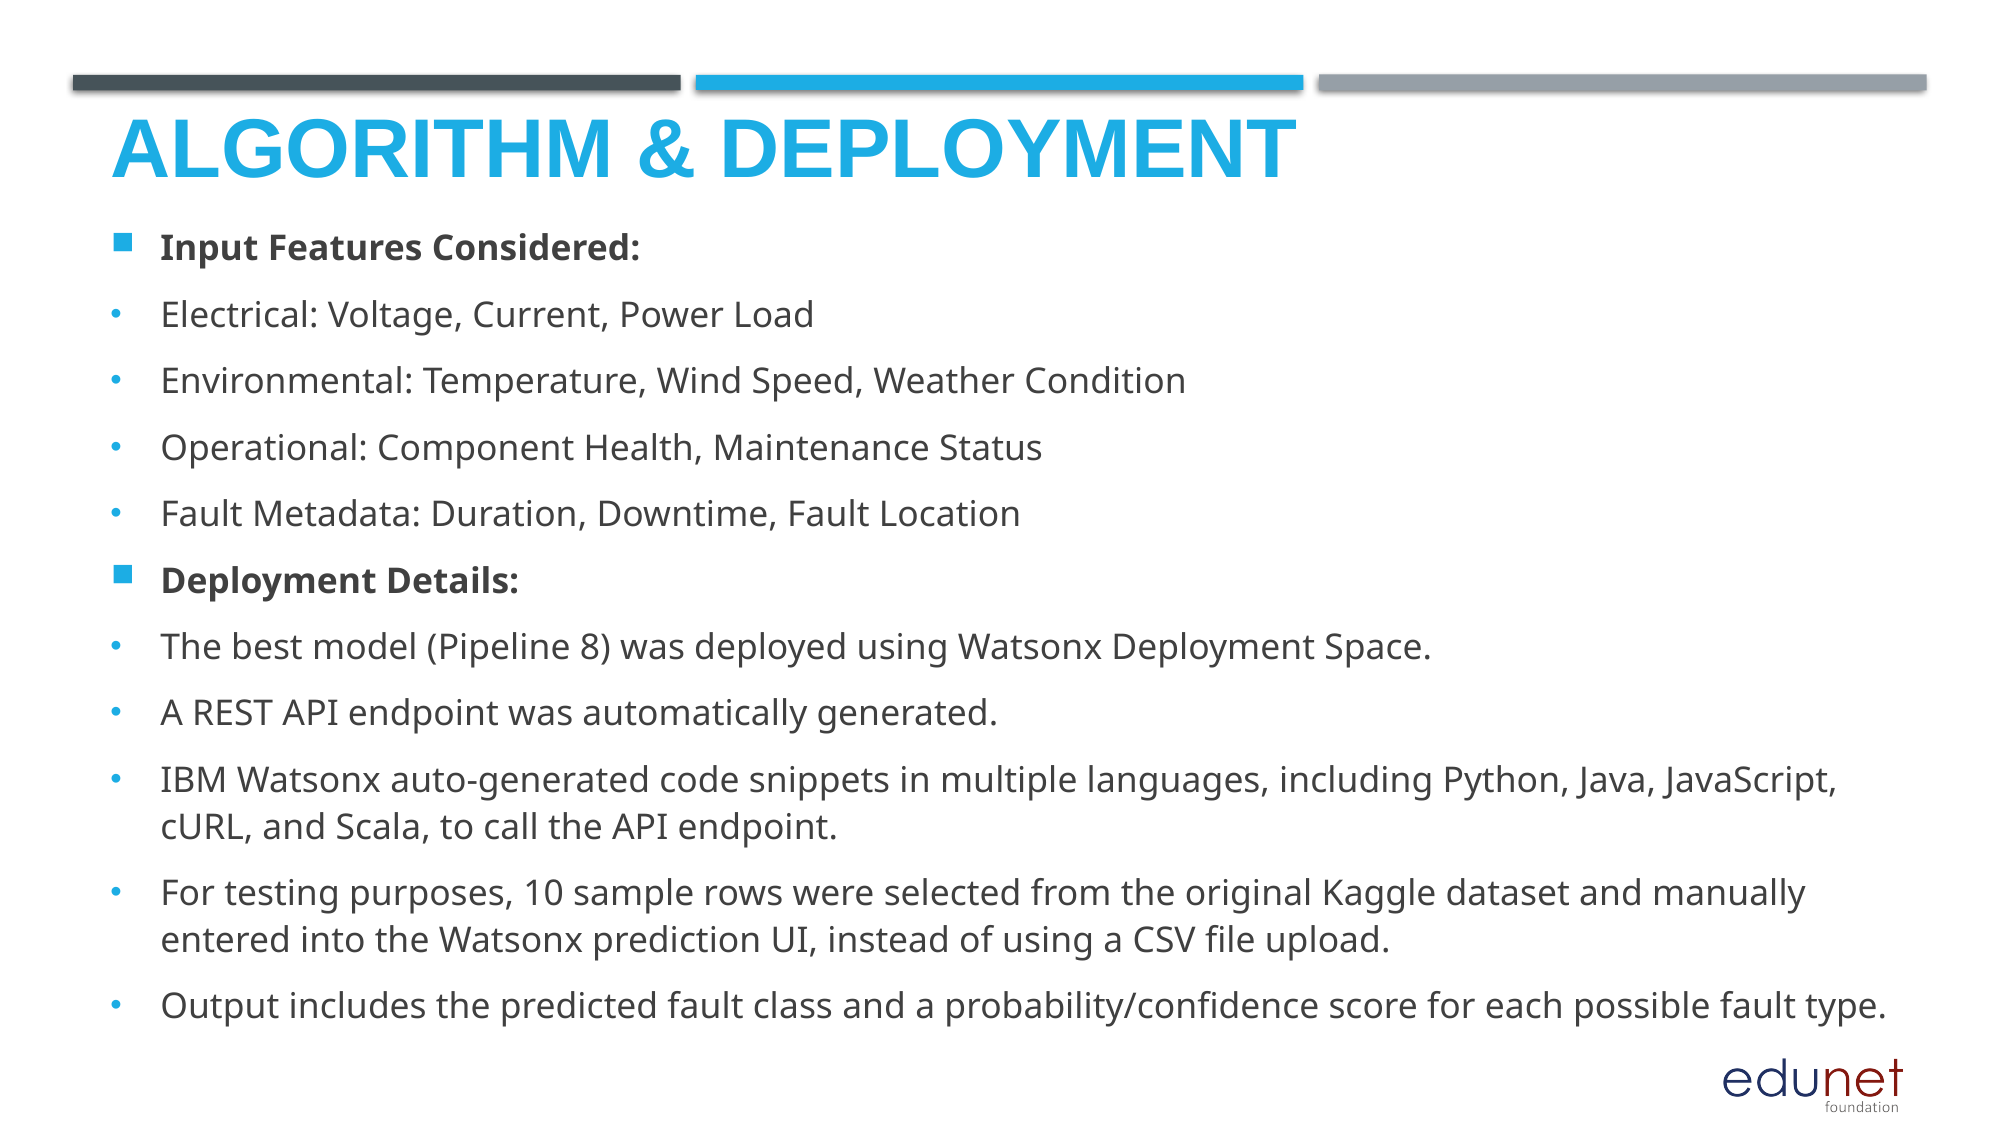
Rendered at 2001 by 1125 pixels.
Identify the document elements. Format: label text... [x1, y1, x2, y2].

title Algorithm & Deployment [95, 115, 1905, 203]
picture [1719, 1056, 1905, 1116]
list Input Features Considered: Electrical: Voltage, Current, Power Load Environmental: Temperature, Wind Speed, Weather Condition Operational: Component Health, Maintenance Status Fault Metadata: Duration, Downtime, Fault Location Deployment Details: The best model (Pipeline 8) was deployed using Watsonx Deployment Space. A REST API endpoint was automatically generated. IBM Watsonx auto-generated code snippets in multiple languages, including Python, Java, JavaScript, cURL, and Scala, to call the API endpoint. For testing purposes, 10 sample rows were selected from the original Kaggle dataset and manually entered into the Watsonx prediction UI, instead of using a CSV file upload. Output includes the predicted fault class and a probability/confidence score for each possible fault type. [95, 213, 1905, 1039]
